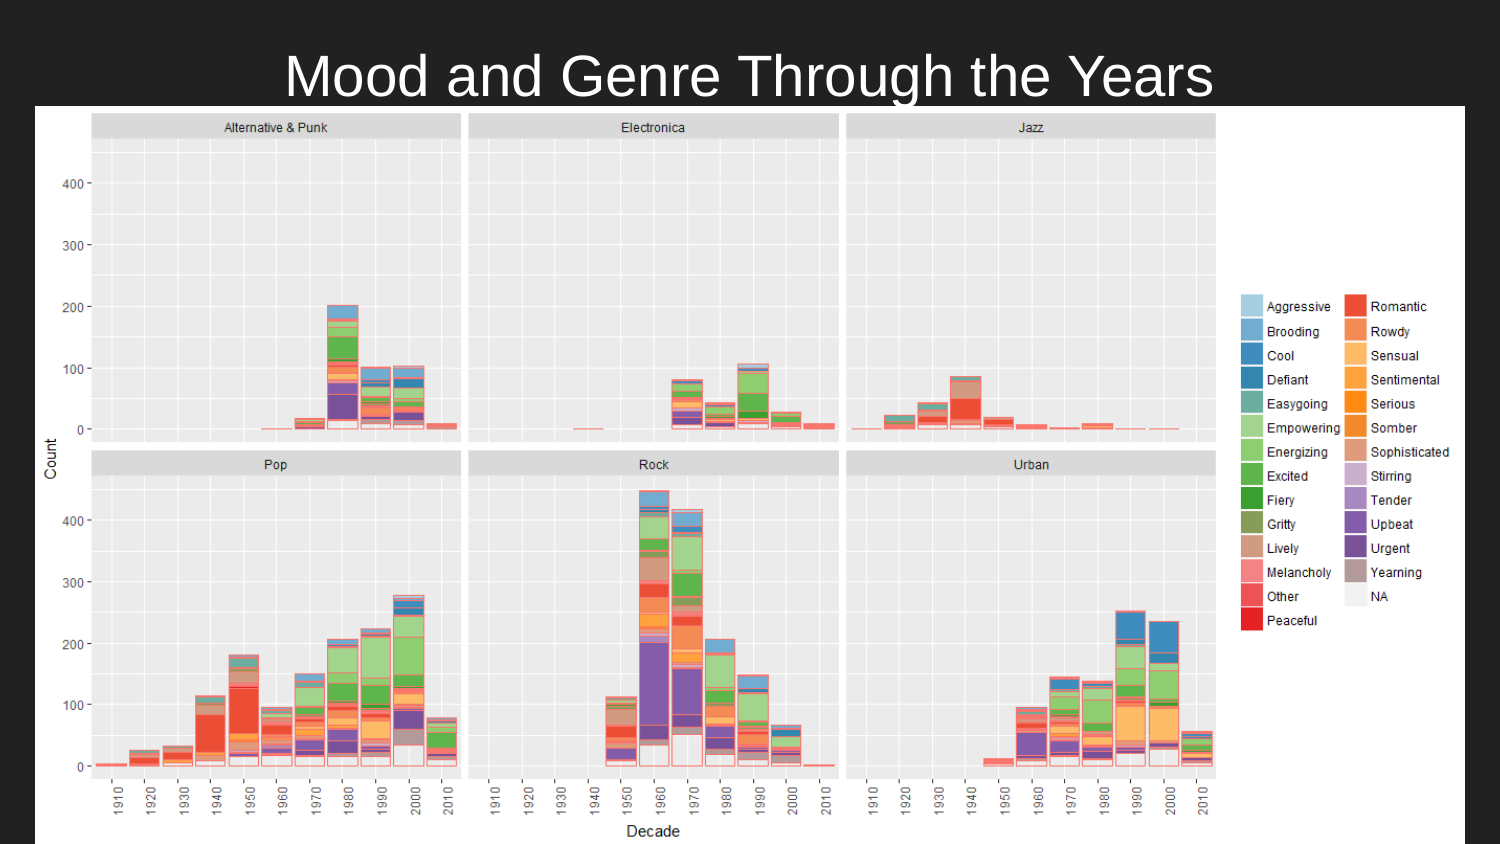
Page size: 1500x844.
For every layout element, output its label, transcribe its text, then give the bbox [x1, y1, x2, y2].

title Mood and Genre Through the Years [51, 23, 1449, 104]
picture [35, 105, 1465, 844]
